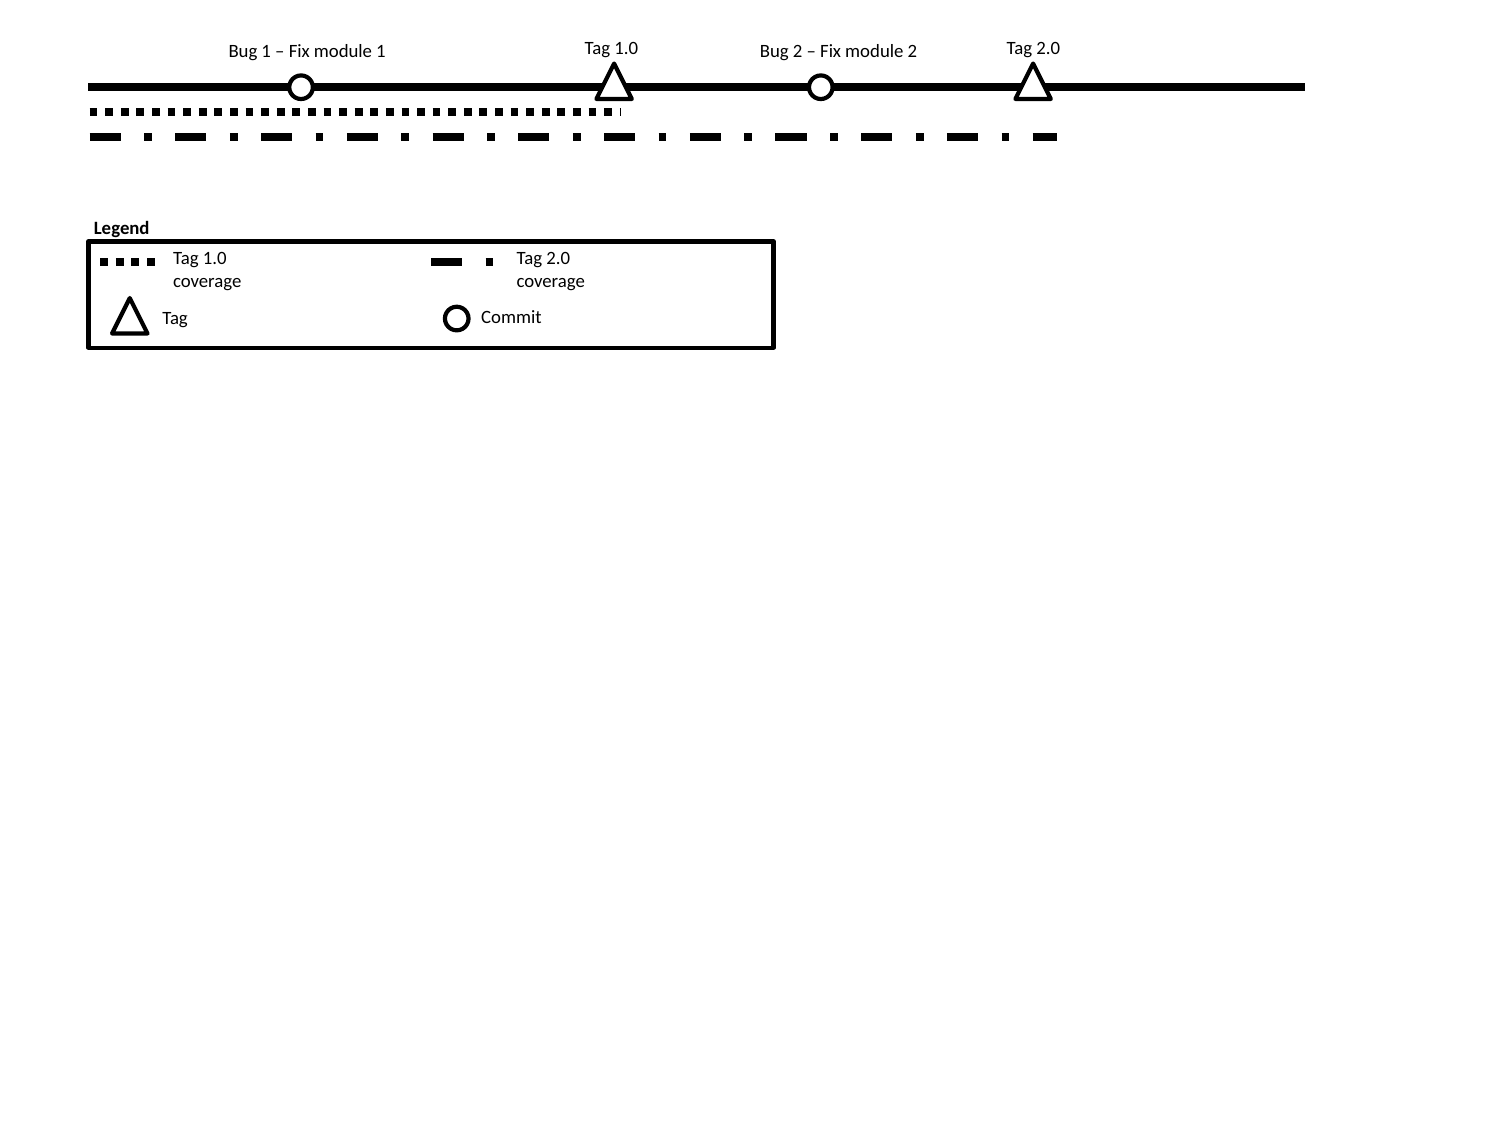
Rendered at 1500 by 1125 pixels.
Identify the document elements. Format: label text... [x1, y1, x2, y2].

text_box Bug 1 – Fix module 1 [206, 30, 408, 69]
text_box [110, 295, 147, 336]
text_box Tag [147, 298, 325, 336]
text_box [1019, 66, 1047, 86]
text_box Legend [79, 208, 257, 246]
text_box [600, 66, 628, 86]
text_box [442, 304, 466, 333]
text_box Tag 1.0 [528, 28, 694, 66]
text_box Tag 2.0 coverage [501, 238, 727, 299]
text_box Bug 2 – Fix module 2 [738, 30, 939, 69]
text_box [287, 73, 315, 86]
text_box [594, 96, 634, 102]
text_box Commit [466, 297, 644, 335]
text_box Tag 2.0 [950, 28, 1117, 66]
text_box [290, 96, 312, 102]
text_box [1013, 96, 1053, 102]
text_box [810, 96, 832, 102]
text_box [807, 73, 835, 86]
text_box [86, 239, 776, 350]
text_box Tag 1.0 coverage [158, 238, 336, 299]
